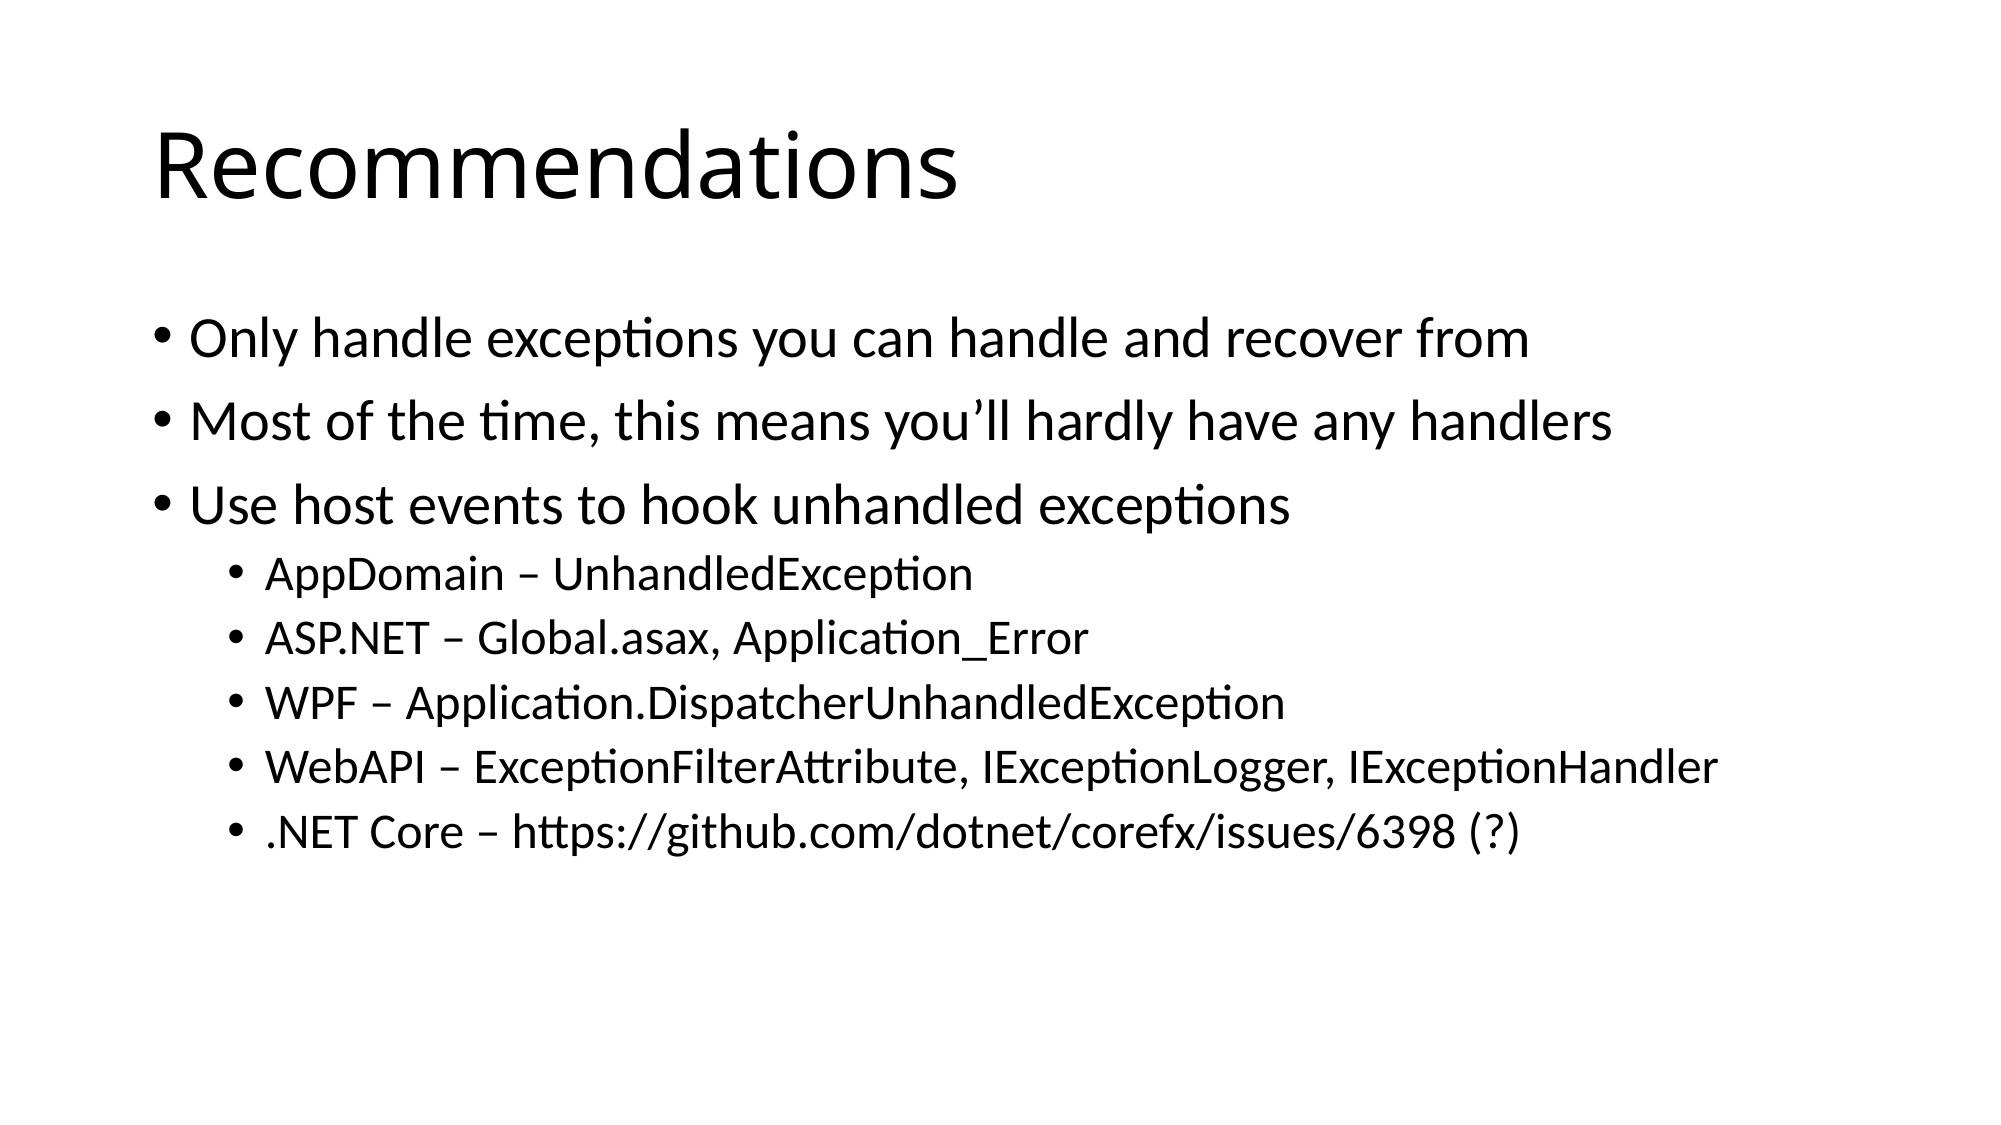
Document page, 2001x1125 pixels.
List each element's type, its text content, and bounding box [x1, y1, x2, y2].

title Recommendations [137, 59, 1863, 278]
list Only handle exceptions you can handle and recover from Most of the time, this means you’ll hardly have any handlers Use host events to hook unhandled exceptions AppDomain – UnhandledException ASP.NET – Global.asax, Application_Error WPF – Application.DispatcherUnhandledException WebAPI – ExceptionFilterAttribute, IExceptionLogger, IExceptionHandler .NET Core – https://github.com/dotnet/corefx/issues/6398 (?) [137, 299, 1863, 1014]
